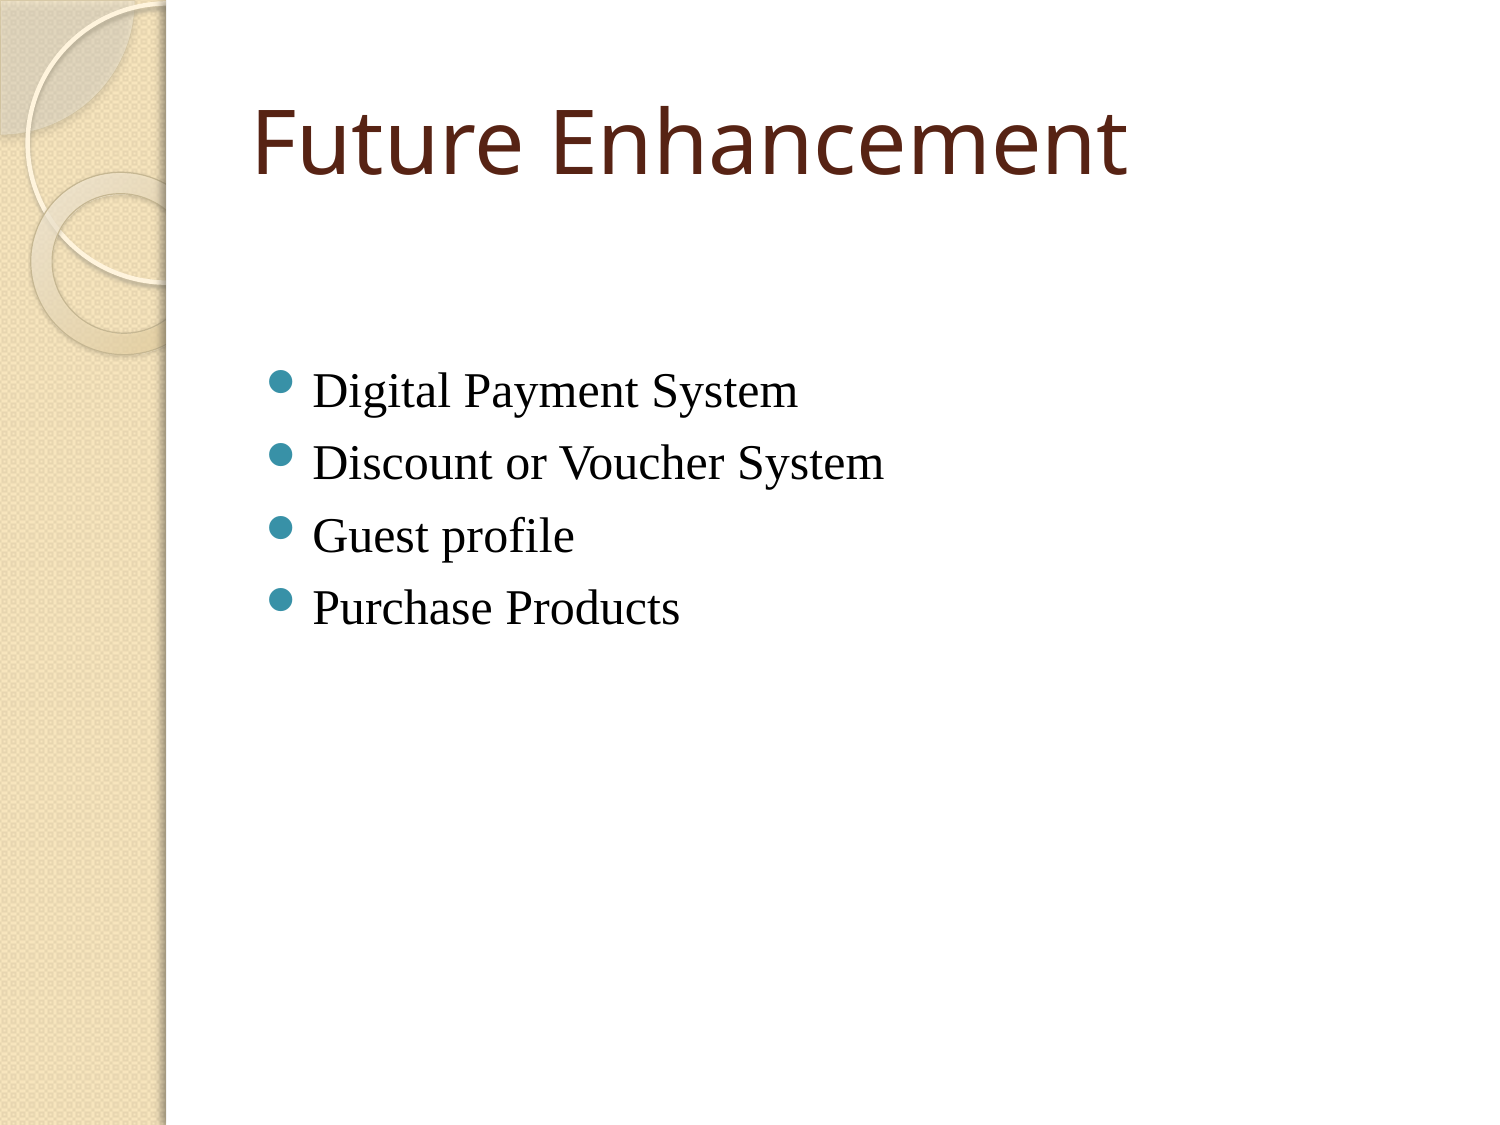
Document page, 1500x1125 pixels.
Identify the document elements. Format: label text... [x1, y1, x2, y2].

list Digital Payment System Discount or Voucher System Guest profile Purchase Products [237, 350, 1468, 963]
title Future Enhancement [235, 45, 1466, 233]
